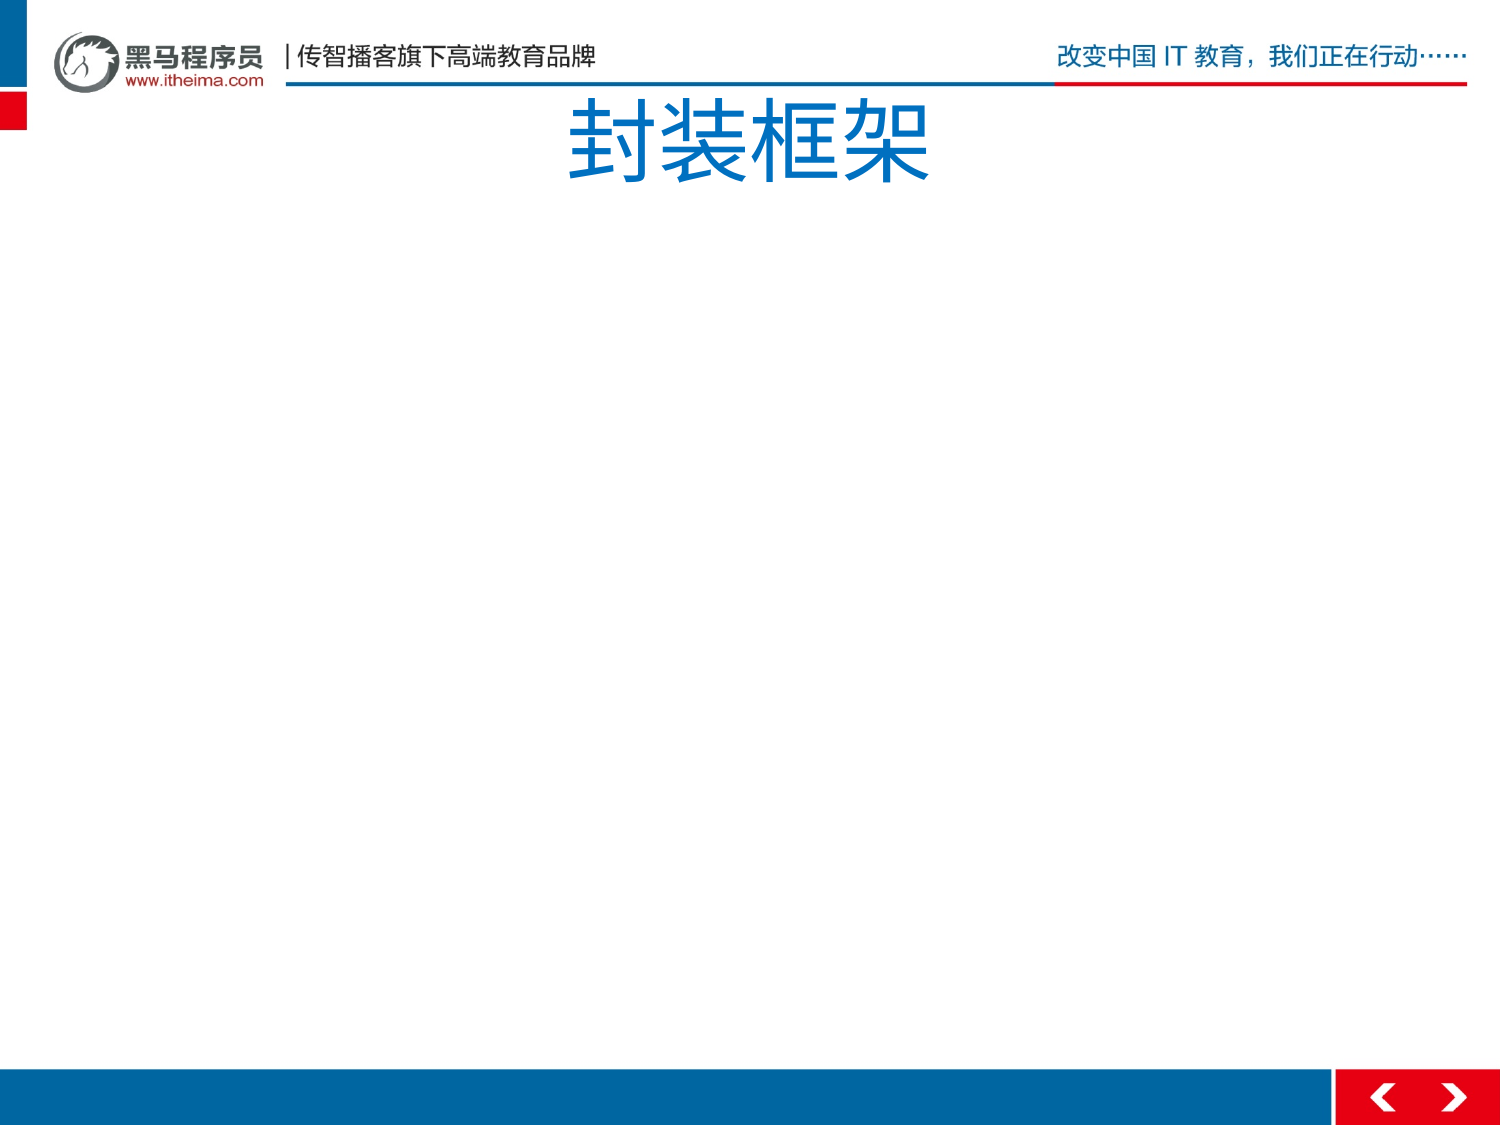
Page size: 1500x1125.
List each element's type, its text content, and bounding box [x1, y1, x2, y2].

picture [0, 0, 1500, 1125]
title 封装框架 [75, 45, 1425, 233]
